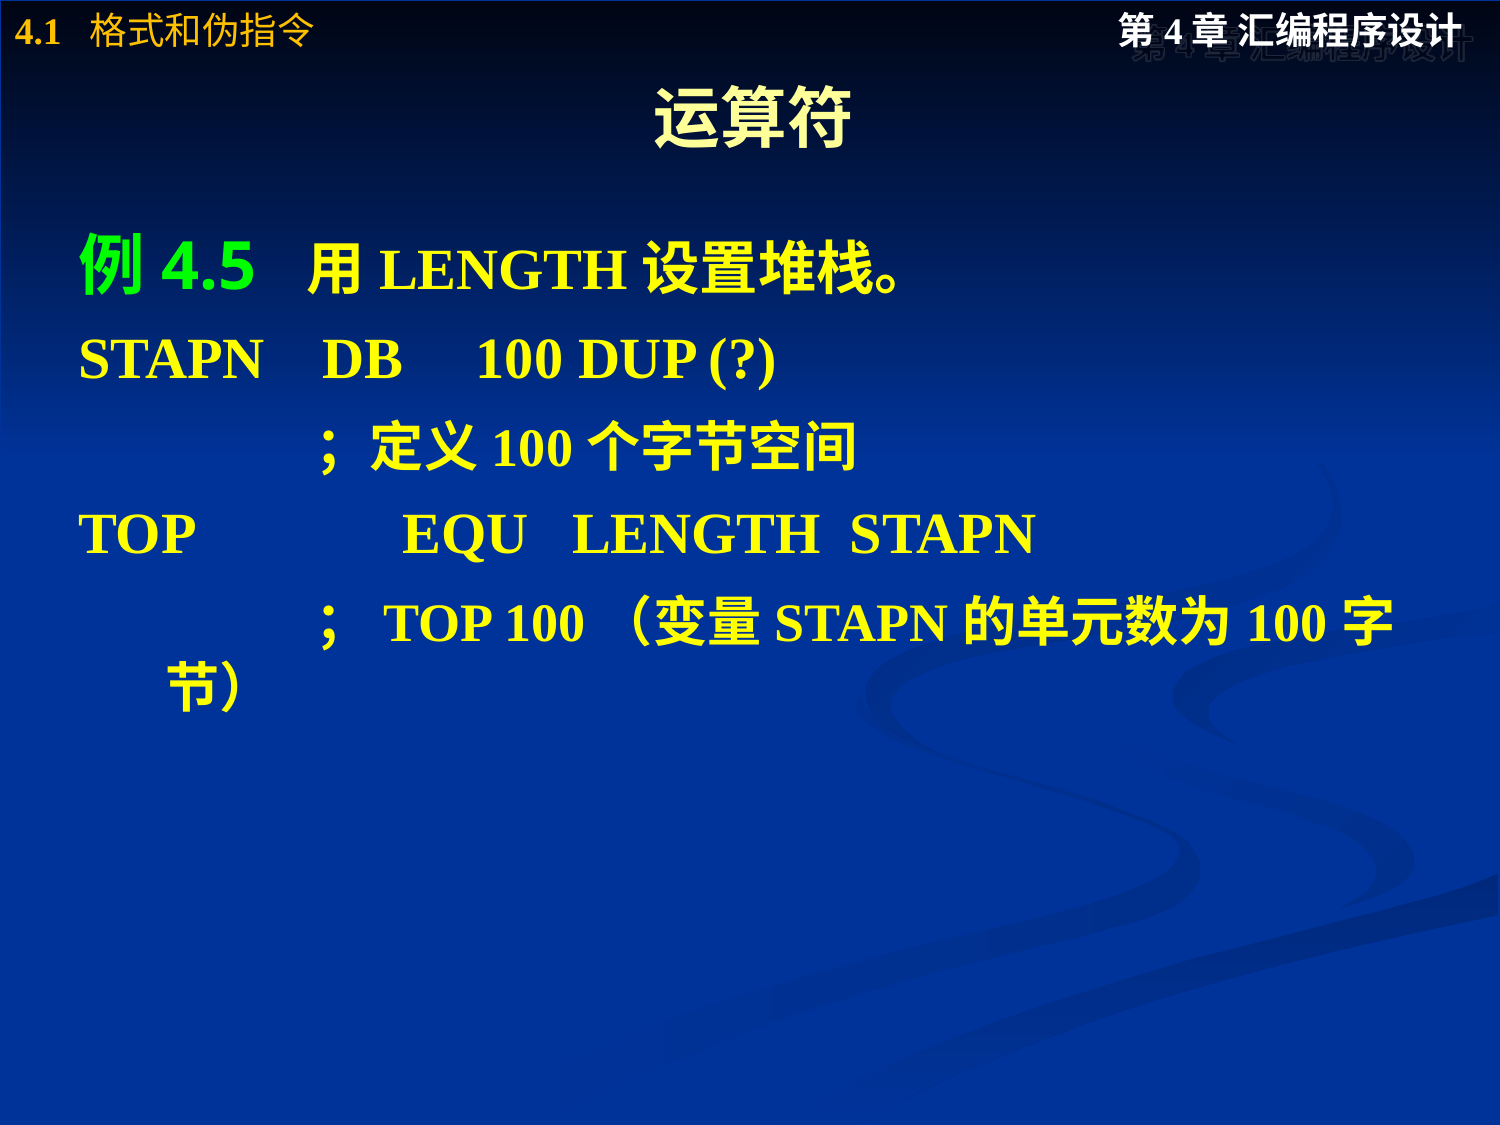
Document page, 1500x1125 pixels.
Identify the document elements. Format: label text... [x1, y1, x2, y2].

list 例4.5 用LENGTH设置堆栈。 STAPN DB 100 DUP (?) ；定义100个字节空间 TOP EQU LENGTH STAPN ；TOP 100（变量STAPN的单元数为100字节） [63, 215, 1437, 1065]
title 运算符 [78, 60, 1430, 172]
